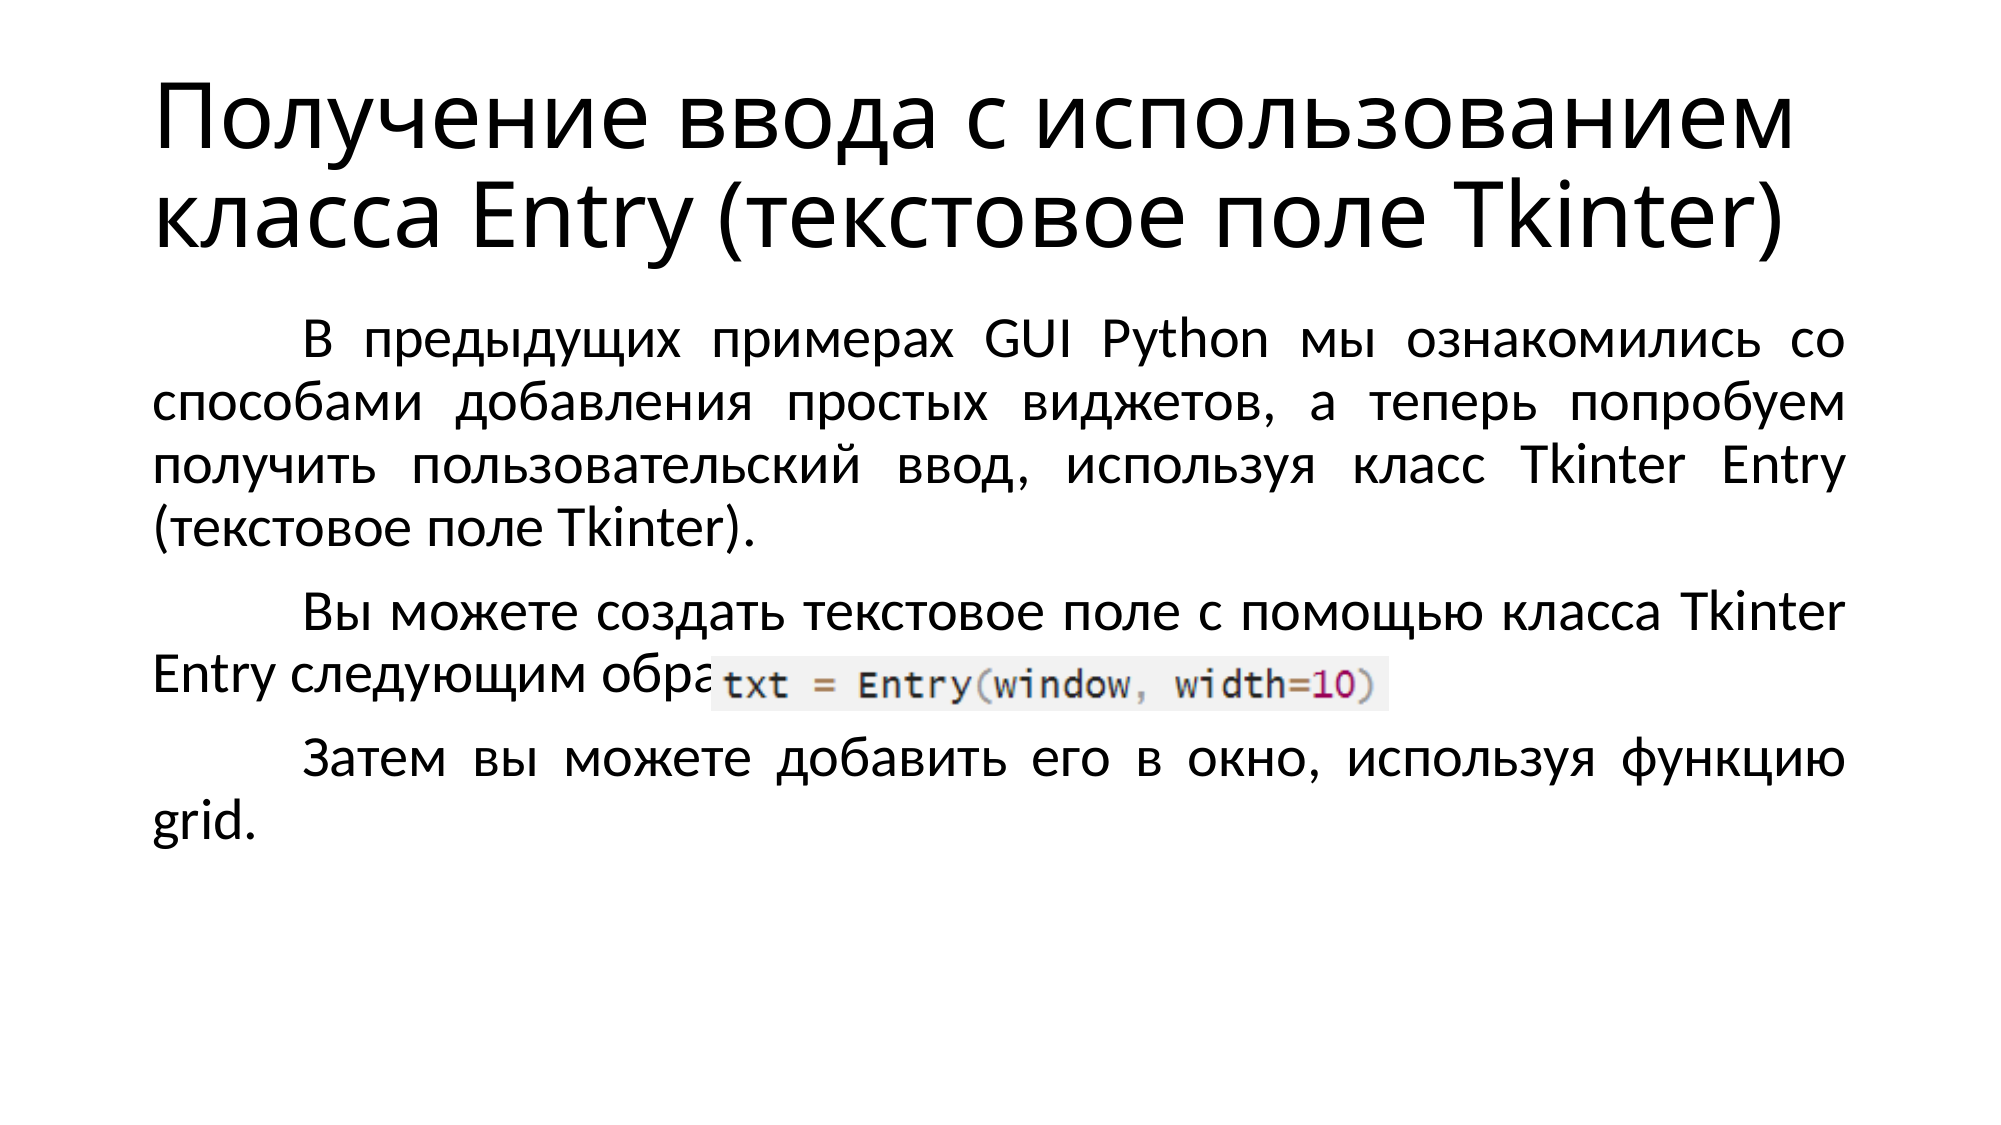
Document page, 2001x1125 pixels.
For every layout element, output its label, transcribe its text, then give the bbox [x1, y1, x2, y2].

title Получение ввода с использованием класса Entry (текстовое поле Tkinter) [137, 59, 1863, 278]
picture [711, 656, 1389, 711]
list В предыдущих примерах GUI Python мы ознакомились со способами добавления простых виджетов, а теперь попробуем получить пользовательский ввод, используя класс Tkinter Entry (текстовое поле Tkinter). Вы можете создать текстовое поле с помощью класса Tkinter Entry следующим образом: Затем вы можете добавить его в окно, используя функцию grid. [137, 299, 1863, 1014]
